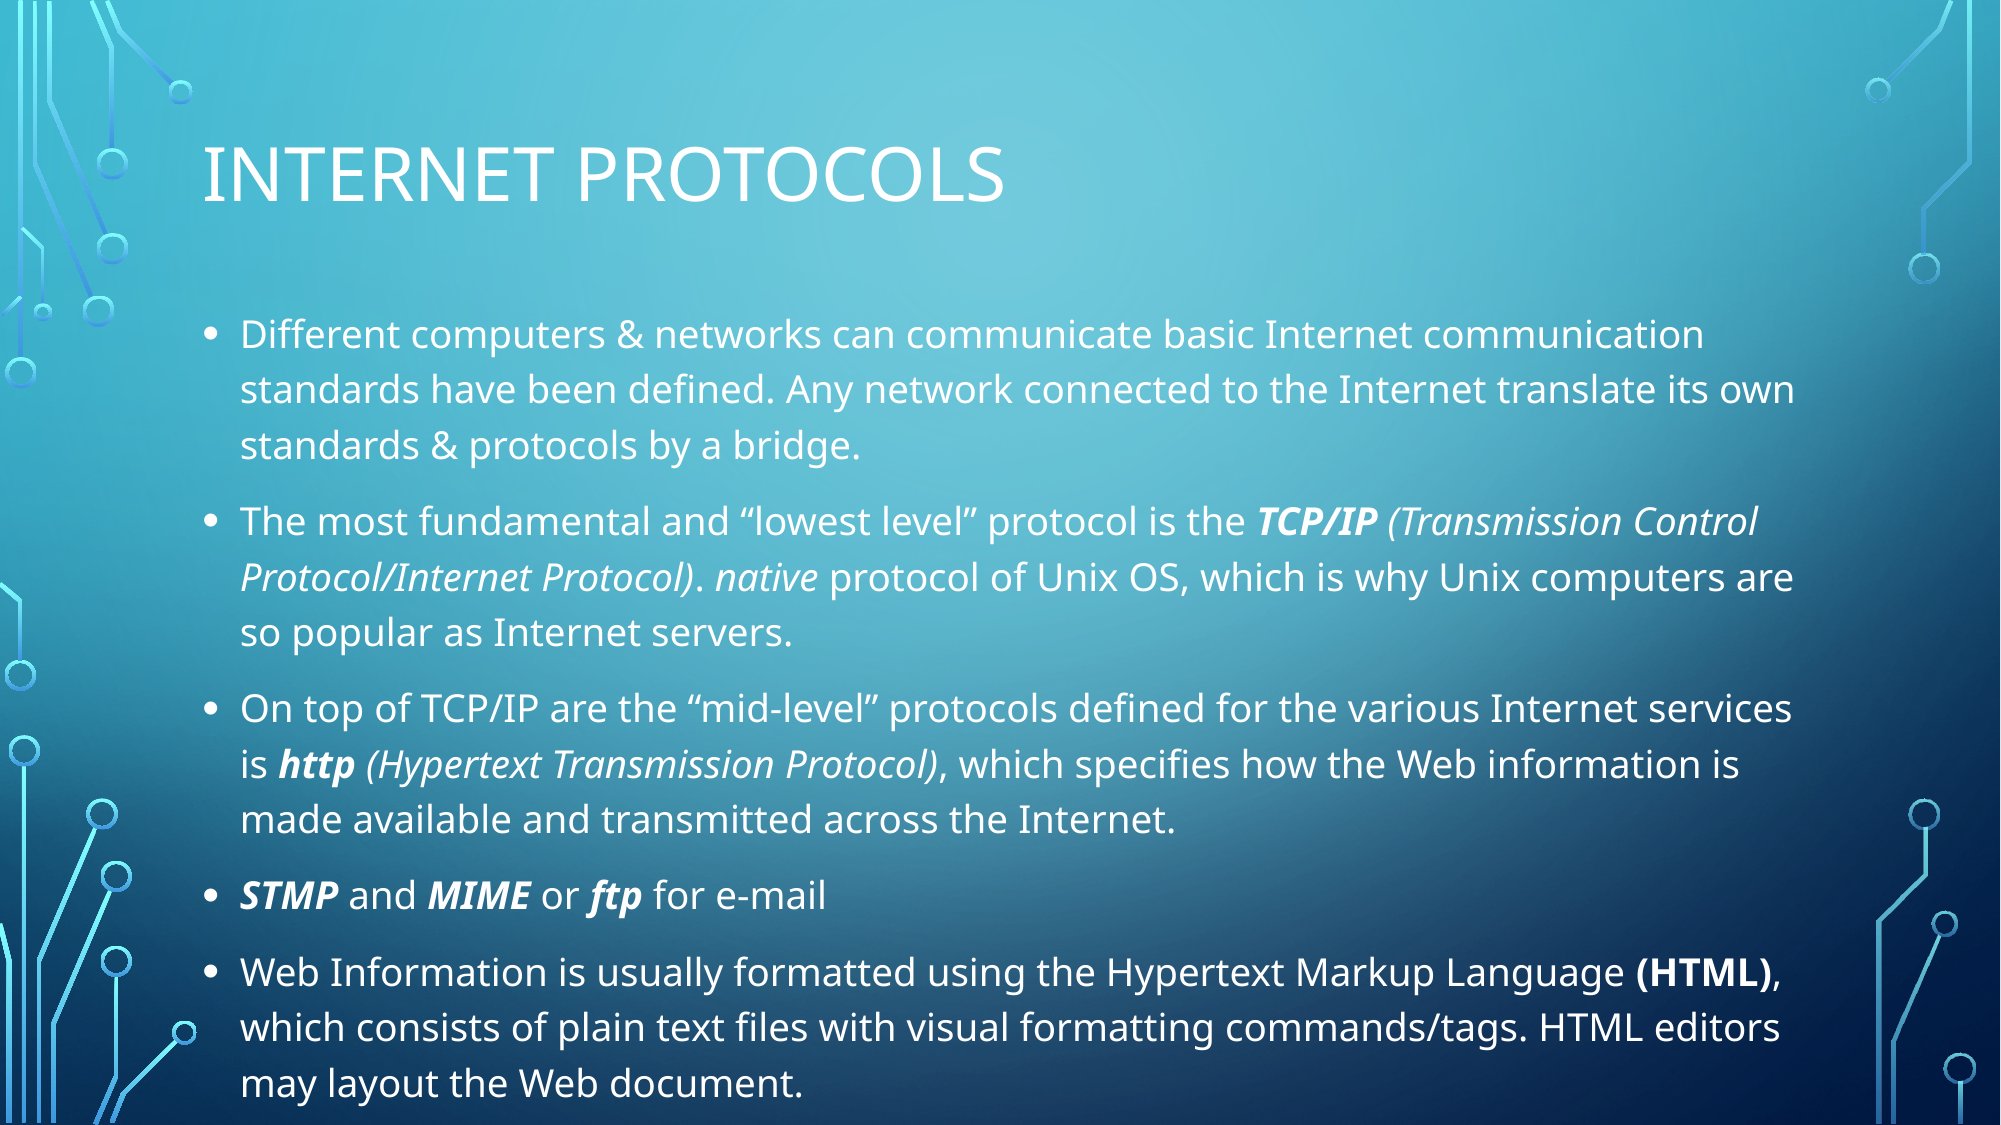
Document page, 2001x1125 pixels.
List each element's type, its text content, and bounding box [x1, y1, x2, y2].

title Internet Protocols [187, 101, 1813, 293]
list Different computers & networks can communicate basic Internet communication standards have been defined. Any network connected to the Internet translate its own standards & protocols by a bridge. The most fundamental and “lowest level” protocol is the TCP/IP (Transmission Control Protocol/Internet Protocol). native protocol of Unix OS, which is why Unix computers are so popular as Internet servers. On top of TCP/IP are the “mid-level” protocols defined for the various Internet services is http (Hypertext Transmission Protocol), which specifies how the Web information is made available and transmitted across the Internet. STMP and MIME or ftp for e-mail Web Information is usually formatted using the Hypertext Markup Language (HTML), which consists of plain text files with visual formatting commands/tags. HTML editors may layout the Web document. Extensible Markup Language (XML), increases flexibility of web documents by allowing them to be viewed beyond a web browser, to different platforms such as a PDA or mobile phone. Cc WAP [187, 293, 1832, 1005]
